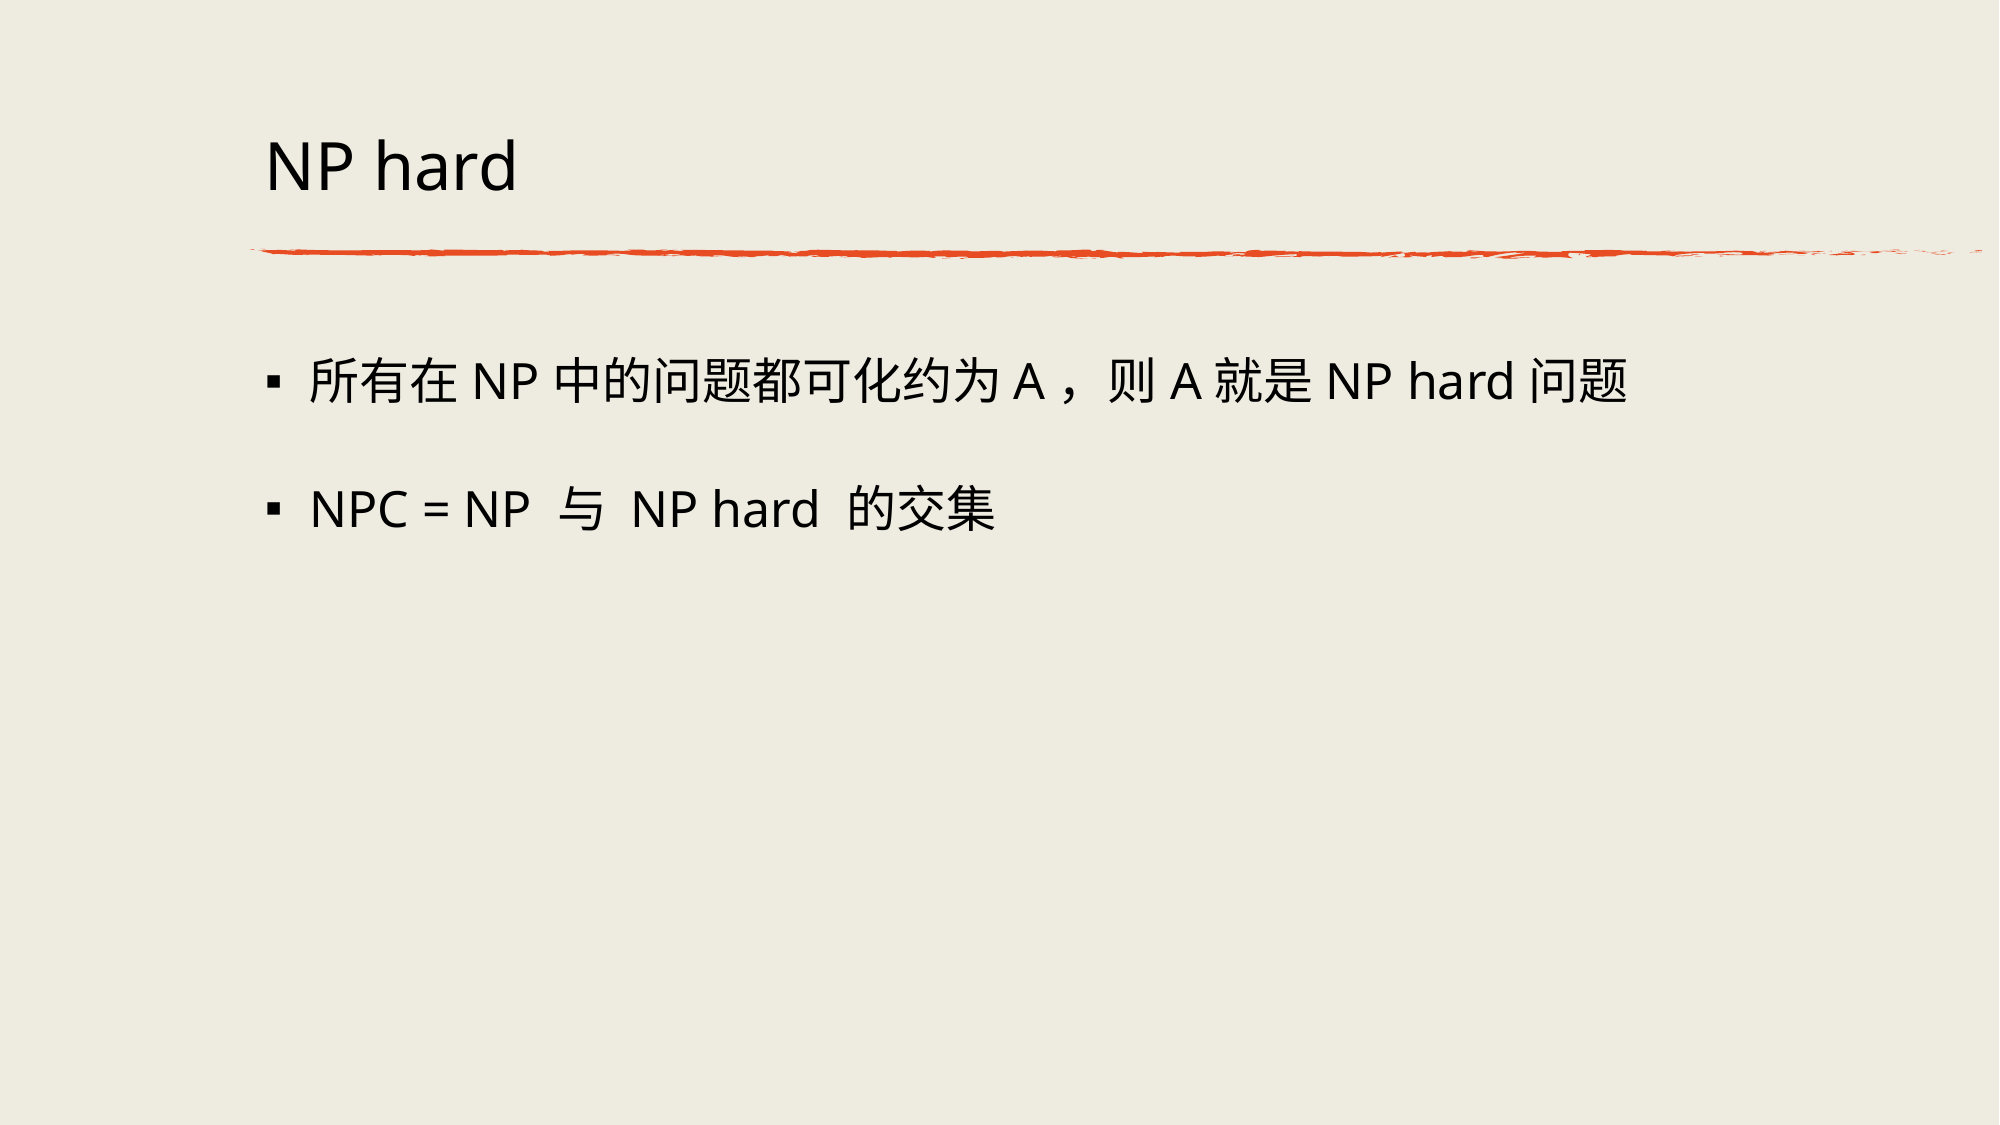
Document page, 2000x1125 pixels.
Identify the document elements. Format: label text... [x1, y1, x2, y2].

title NP hard [249, 45, 1750, 213]
list 所有在NP中的问题都可化约为A，则A就是NP hard问题 NPC = NP 与 NP hard 的交集 [249, 312, 1750, 1013]
